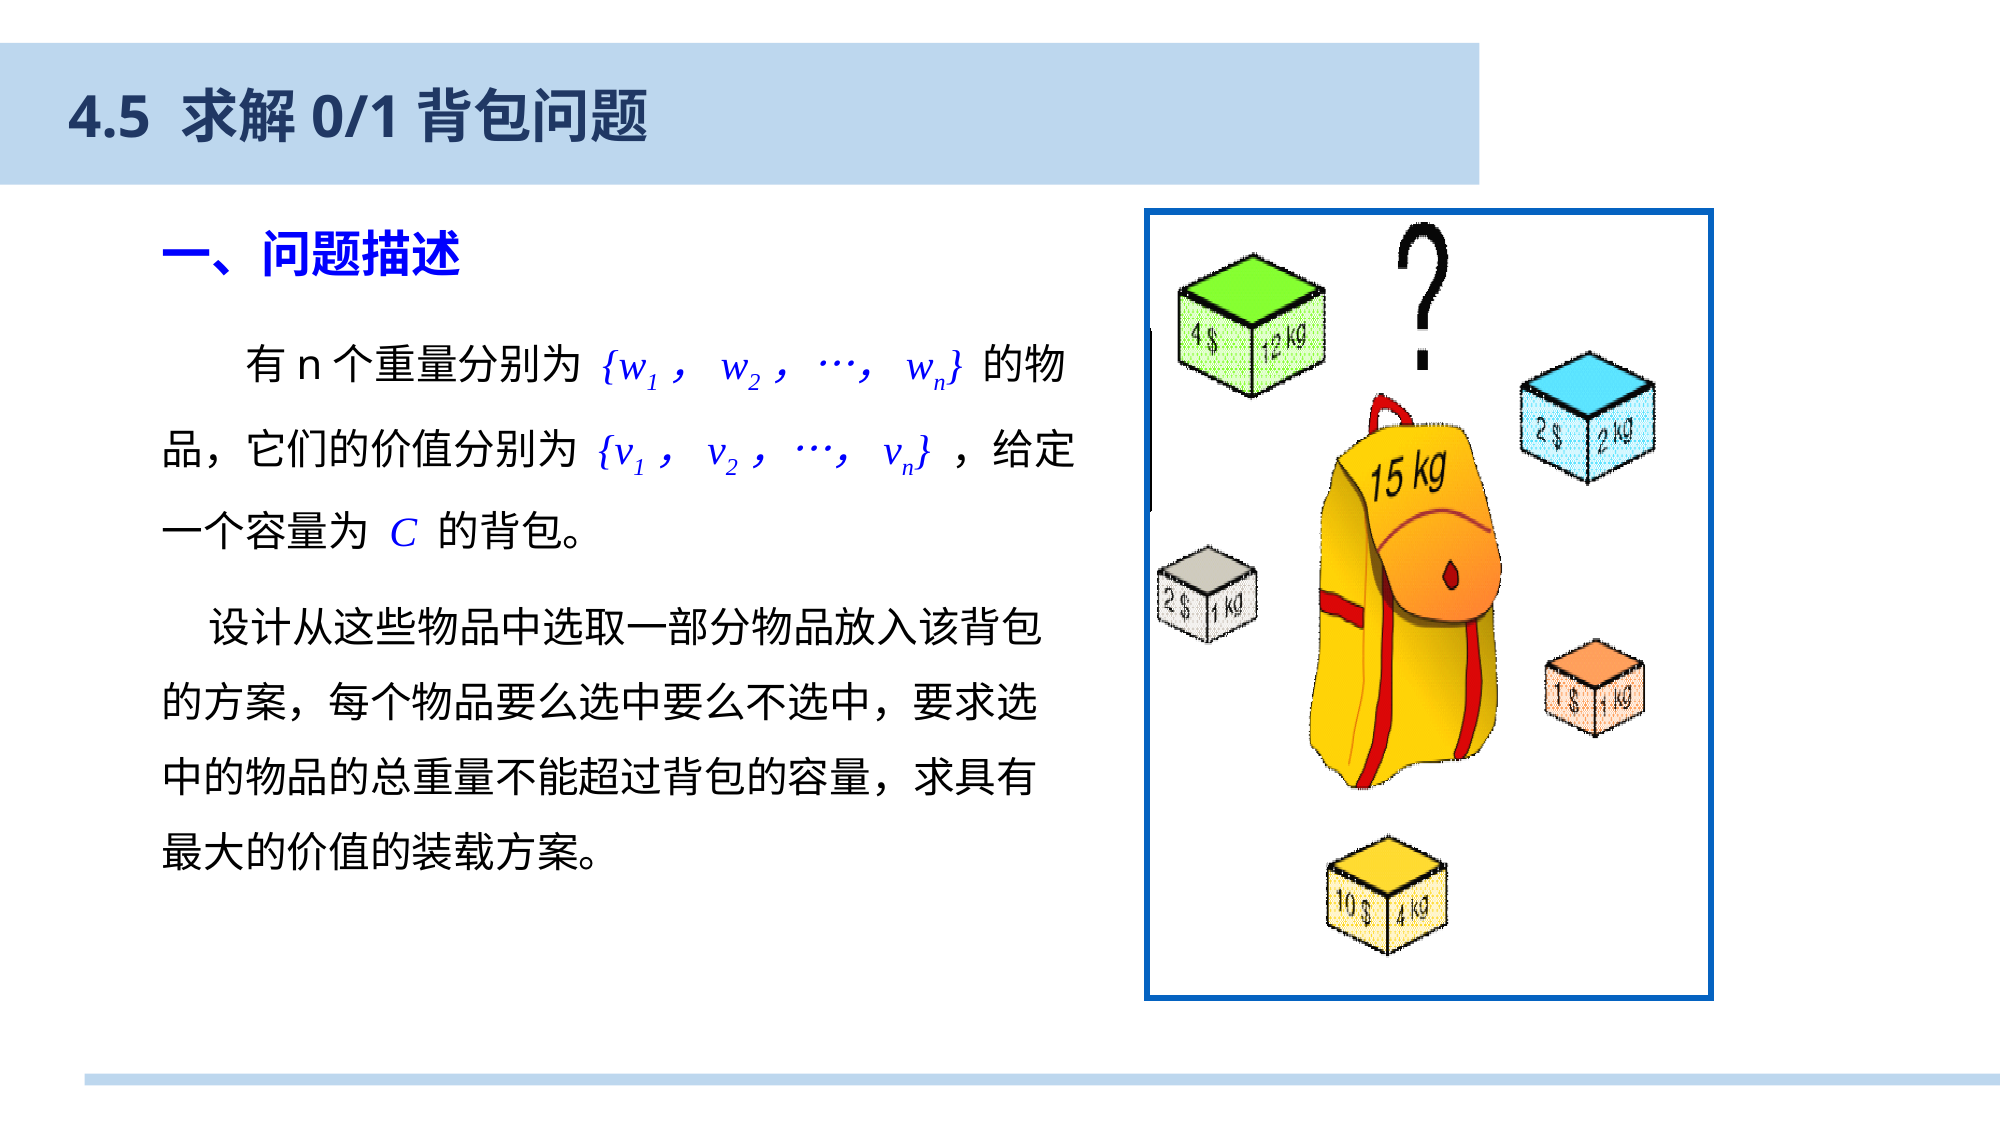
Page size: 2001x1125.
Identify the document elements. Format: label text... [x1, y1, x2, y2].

text_box 一、问题描述 [146, 214, 726, 290]
text_box 有n个重量分别为 {w1，w2，…，wn} 的物品，它们的价值分别为 {v1，v2，…，vn} ，给定一个容量为 C 的背包。 设计从这些物品中选取一部分物品放入该背包的方案，每个物品要么选中要么不选中，要求选中的物品的总重量不能超过背包的容量，求具有最大的价值的装载方案。 [146, 302, 1092, 884]
picture [1150, 214, 1709, 995]
list 4.5 求解0/1背包问题 [0, 42, 1480, 185]
